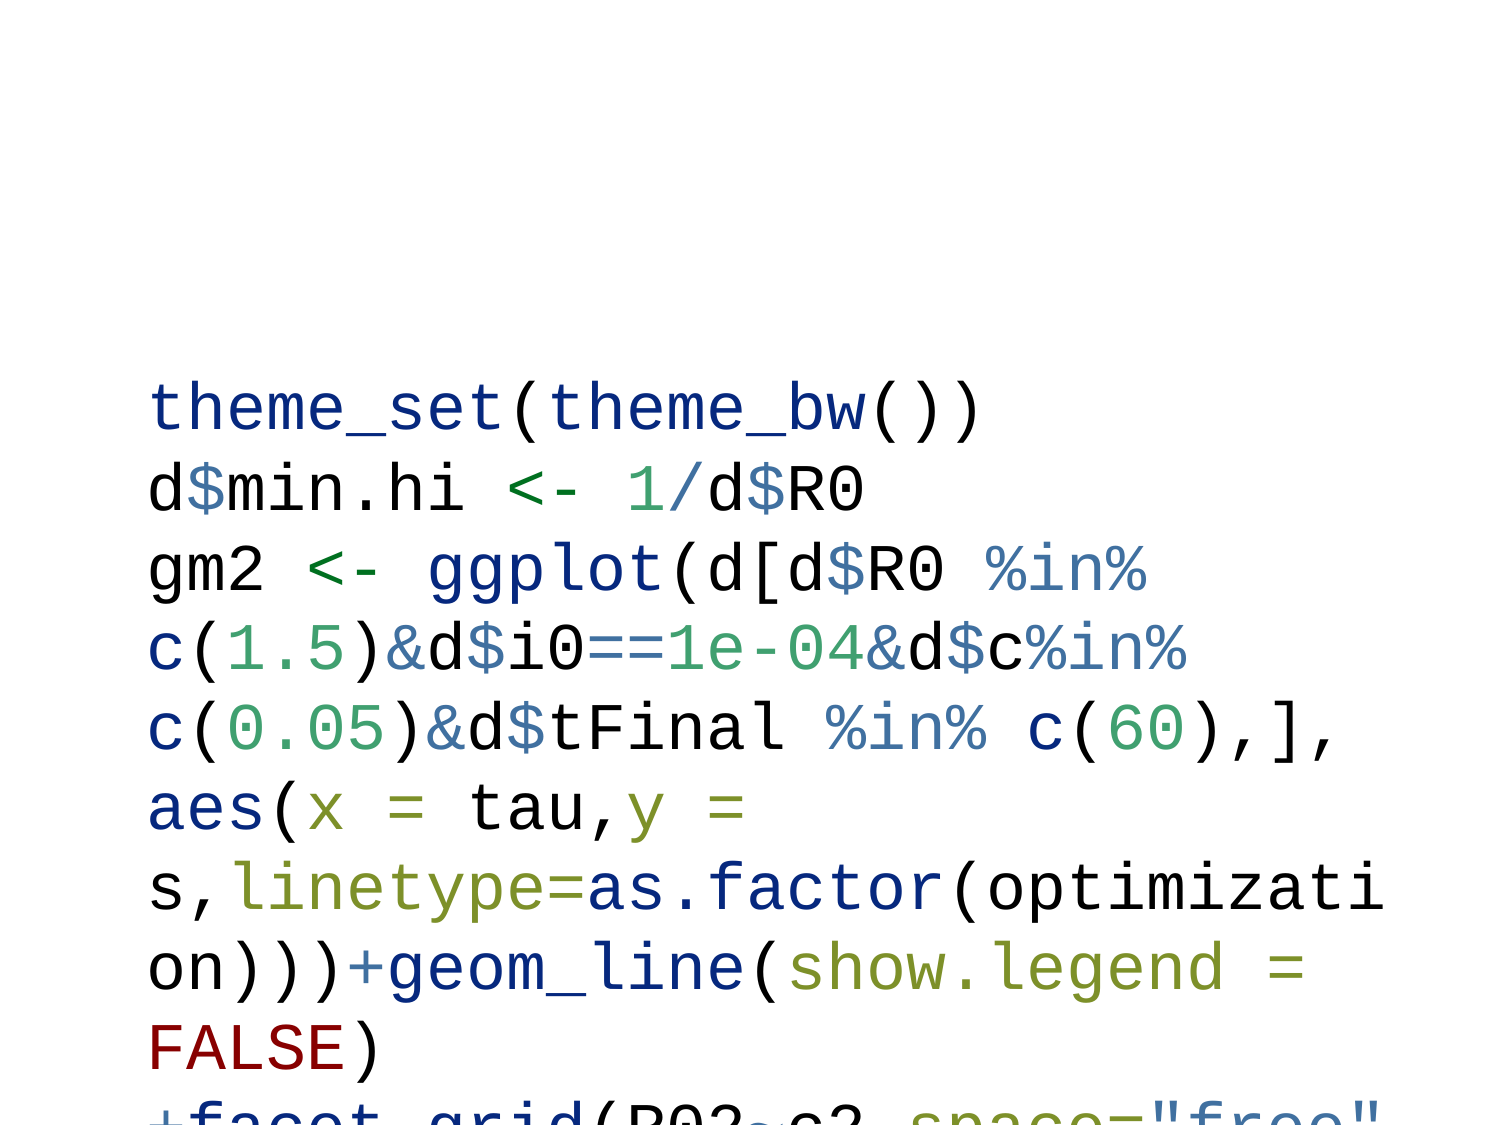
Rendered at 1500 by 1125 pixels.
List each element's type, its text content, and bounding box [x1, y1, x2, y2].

list theme_set(theme_bw()) d$min.hi <- 1/d$R0 gm2 <- ggplot(d[d$R0 %in% c(1.5)&d$i0==1e-04&d$c%in% c(0.05)&d$tFinal %in% c(60),], aes(x = tau,y = s,linetype=as.factor(optimization)))+geom_line(show.legend = FALSE)+facet_grid(R02~c2,space="free")+theme(legend.position = "bottom")+xlab(TeX(r'($\tau$)'))+ylab(TeX(r'($s$)'))+ geom_abline(aes(intercept=min.hi,slope=0),show.legend=TRUE,name="Max s\nfor herd\nimmunity",linetype=4,color="red")+labs(linetype="Max s\nfor herd\nimmunity")+guides(linetype=FALSE,color=TRUE) ## Warning in geom_abline(aes(intercept = min.hi, slope = 0), show.legend = TRUE, ## : Ignoring unknown parameters: `name` gm2 [75, 262, 1425, 1005]
